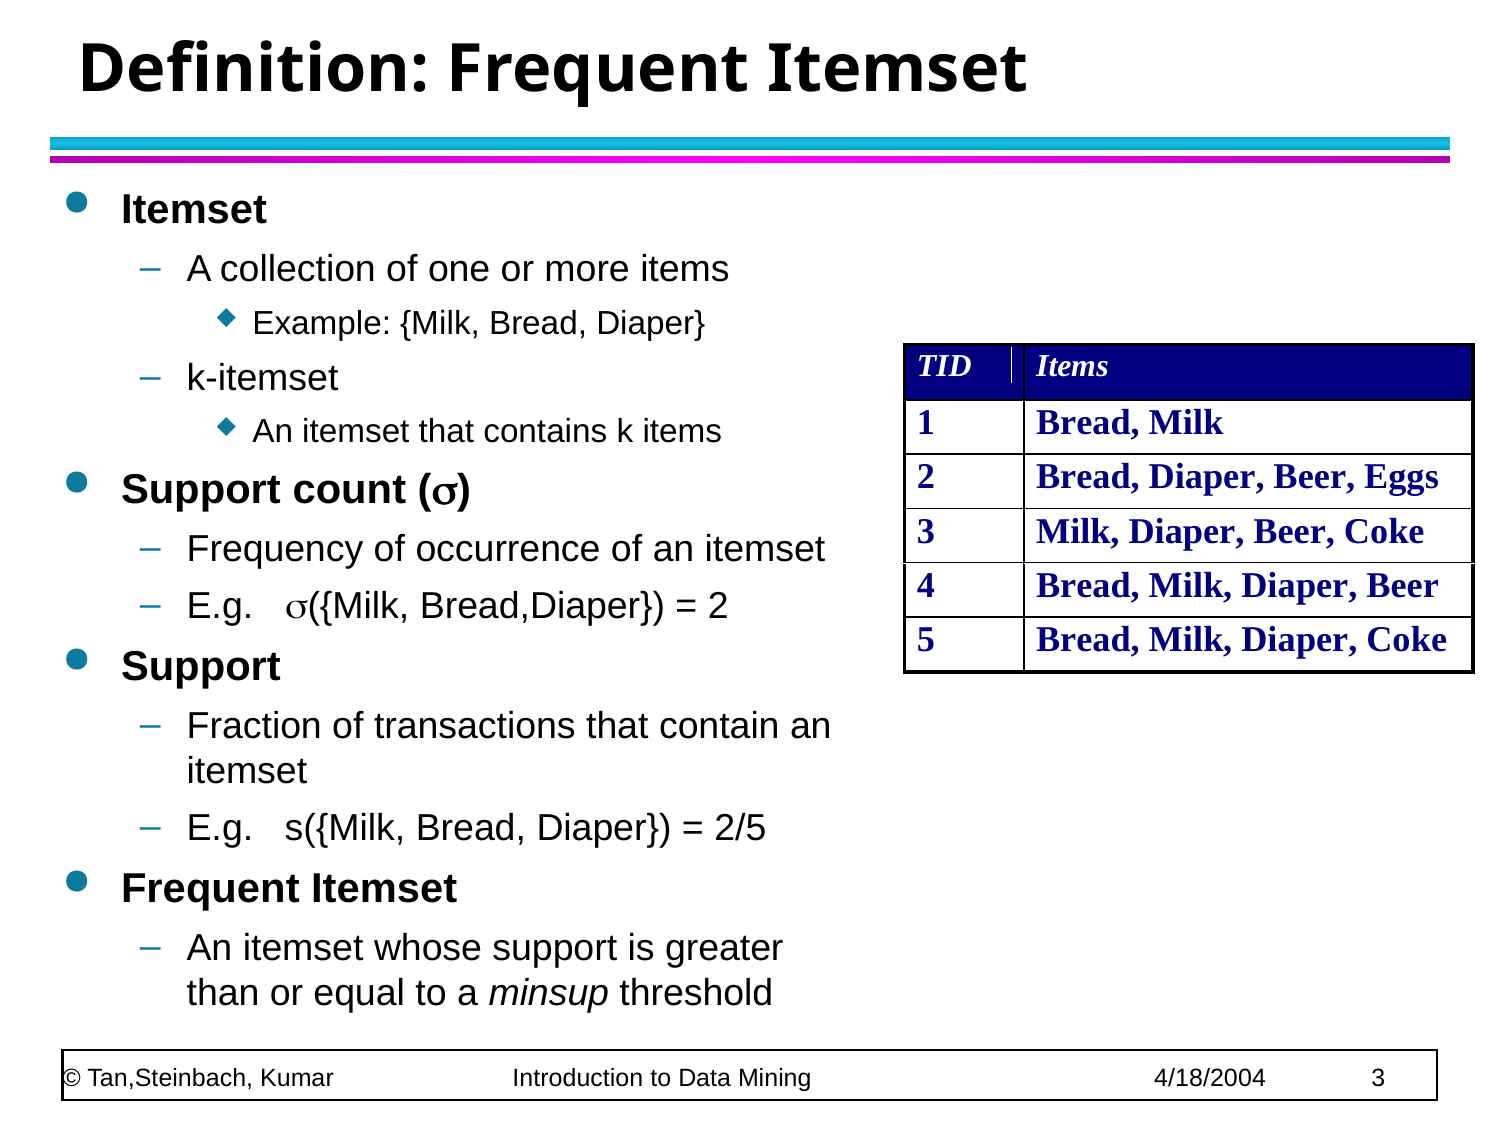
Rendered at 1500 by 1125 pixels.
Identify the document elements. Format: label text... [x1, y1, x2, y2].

title Definition: Frequent Itemset [62, 24, 1421, 113]
list Itemset A collection of one or more items Example: {Milk, Bread, Diaper} k-itemset An itemset that contains k items Support count () Frequency of occurrence of an itemset E.g. ({Milk, Bread,Diaper}) = 2 Support Fraction of transactions that contain an itemset E.g. s({Milk, Bread, Diaper}) = 2/5 Frequent Itemset An itemset whose support is greater than or equal to a minsup threshold [50, 174, 850, 1050]
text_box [887, 342, 1488, 703]
